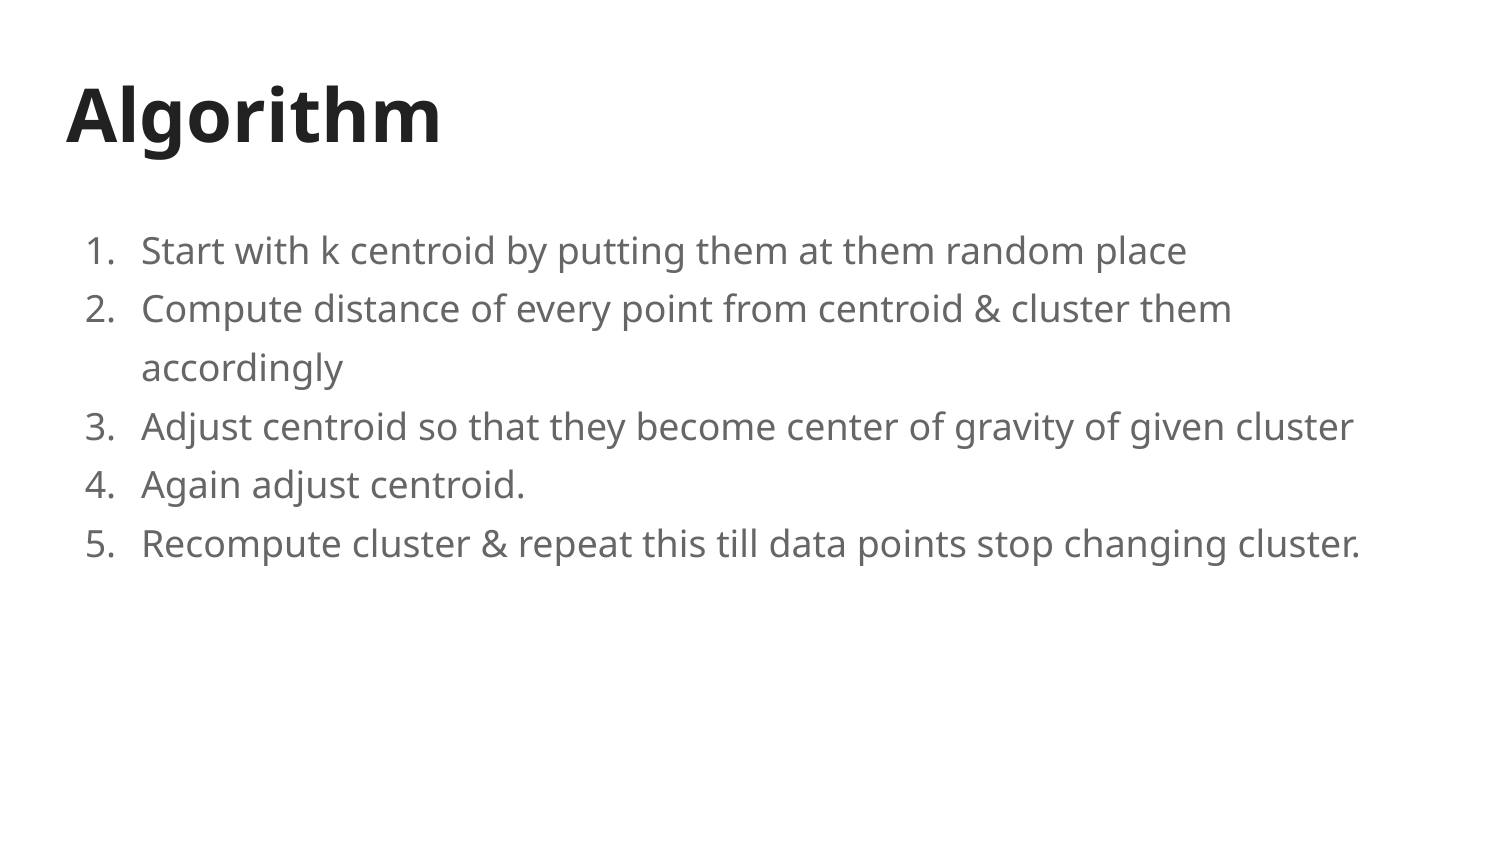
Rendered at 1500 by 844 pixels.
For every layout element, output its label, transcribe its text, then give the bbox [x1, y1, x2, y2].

title Algorithm [51, 48, 1449, 180]
list Start with k centroid by putting them at them random place Compute distance of every point from centroid & cluster them accordingly Adjust centroid so that they become center of gravity of given cluster Again adjust centroid. Recompute cluster & repeat this till data points stop changing cluster. [51, 201, 1449, 750]
